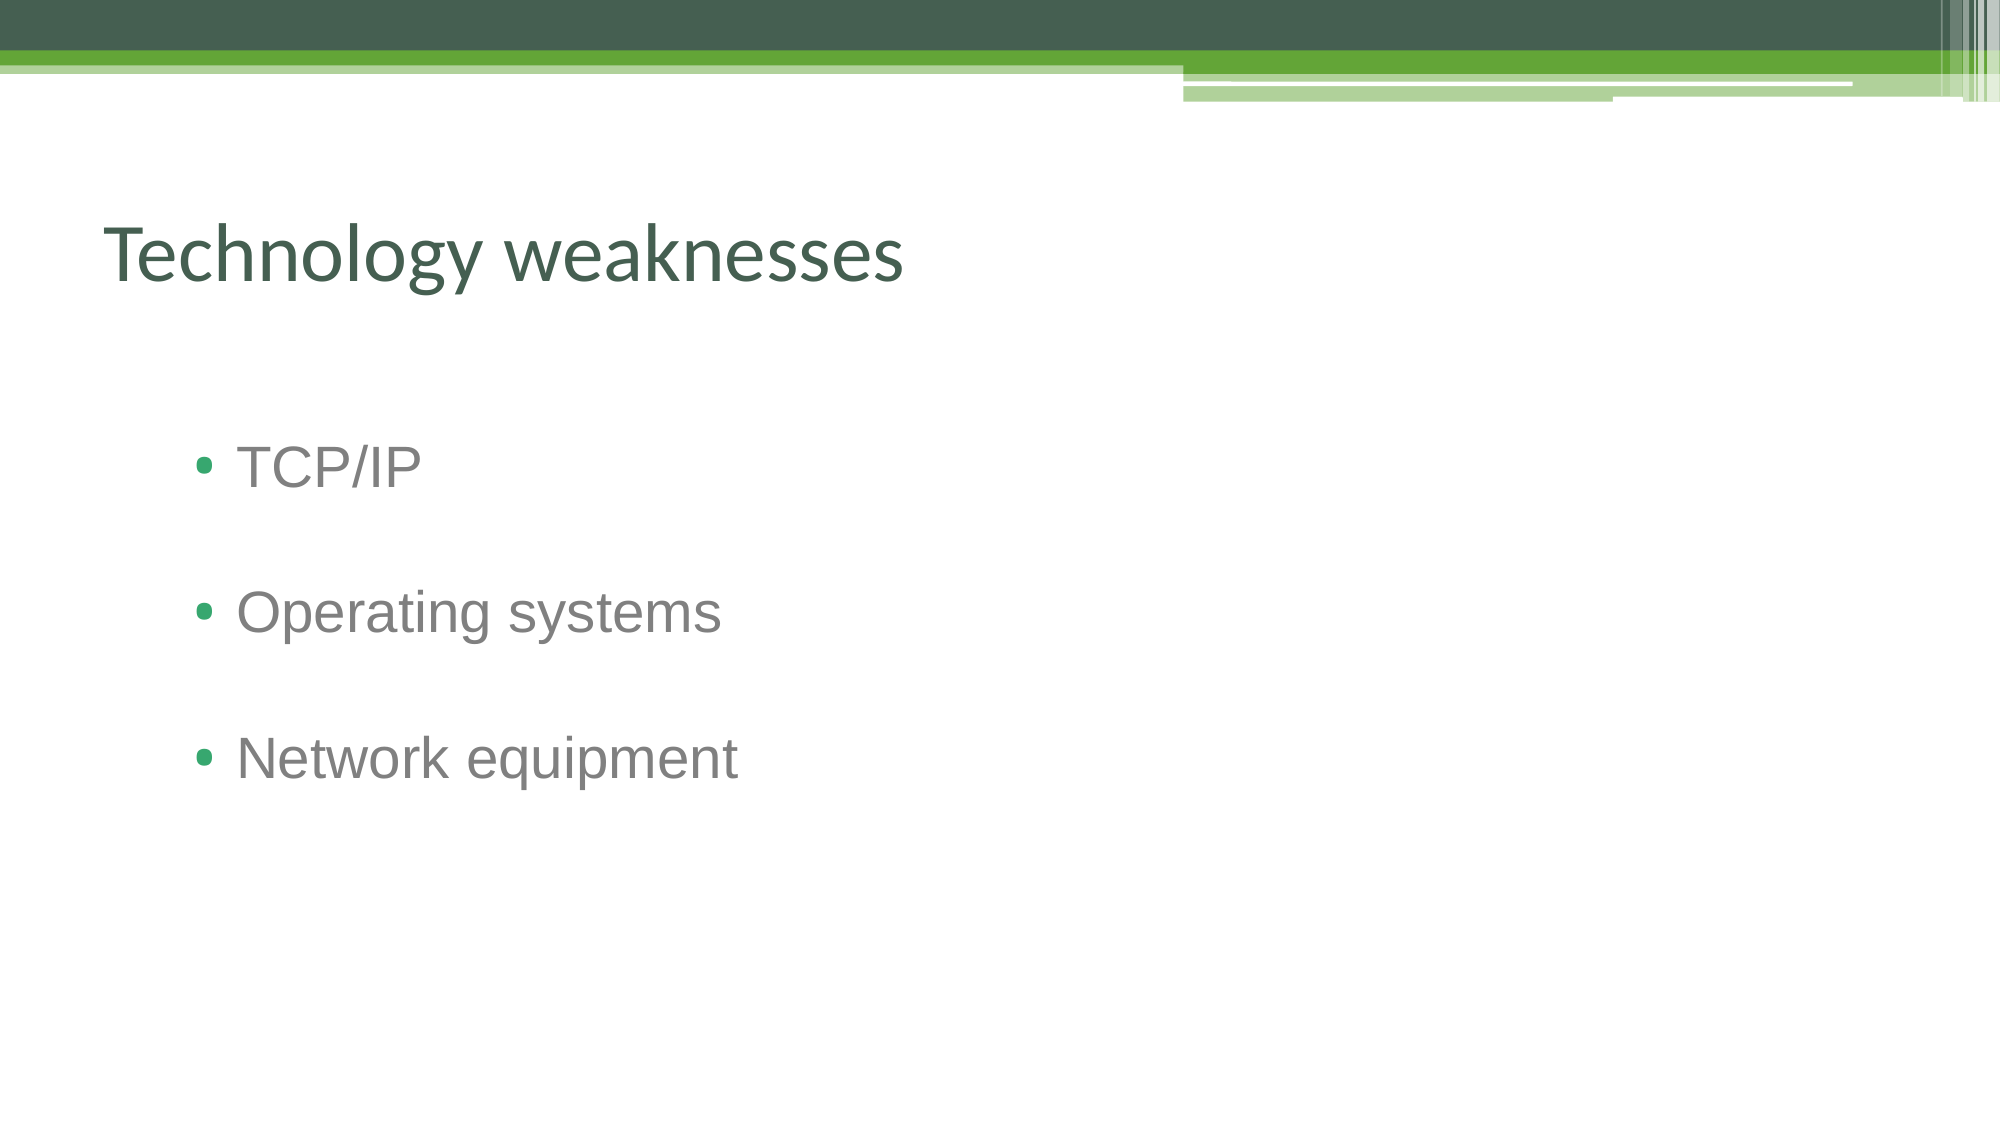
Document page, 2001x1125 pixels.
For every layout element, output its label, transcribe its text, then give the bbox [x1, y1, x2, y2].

title Technology weaknesses [88, 160, 1889, 336]
list TCP/IP Operating systems Network equipment [161, 351, 1817, 1125]
